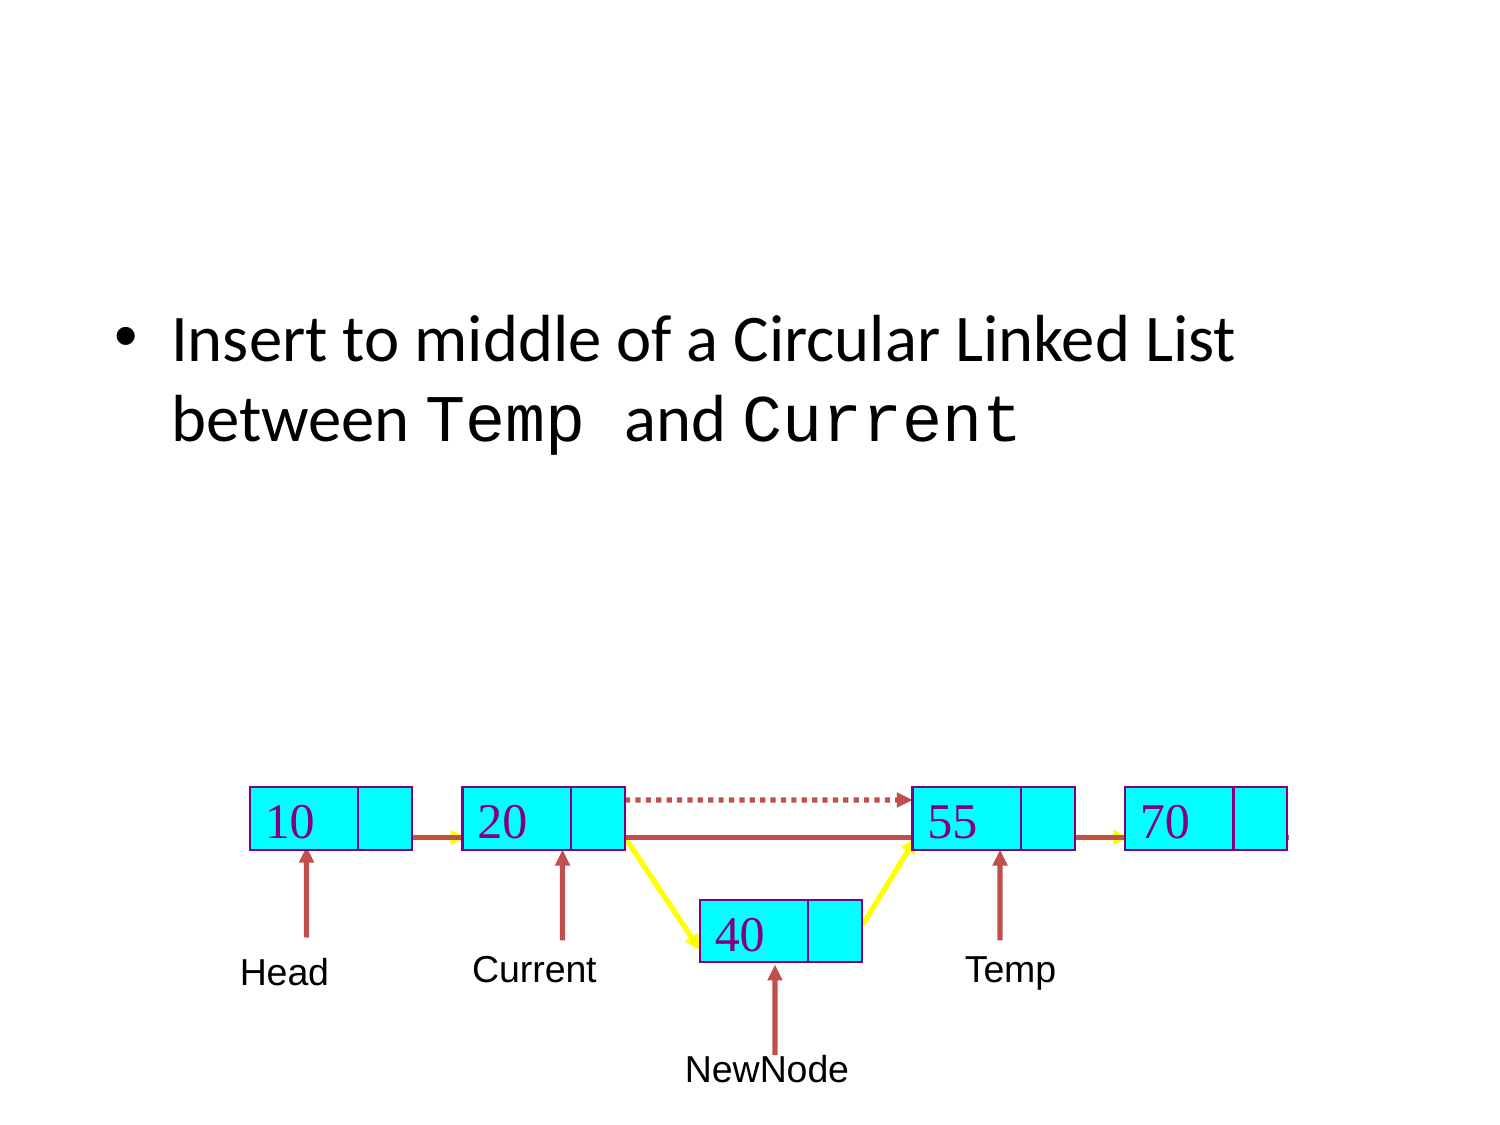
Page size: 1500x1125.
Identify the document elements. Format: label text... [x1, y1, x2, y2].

text_box [556, 858, 569, 941]
text_box [993, 858, 1007, 941]
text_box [1124, 787, 1288, 851]
text_box Temp [950, 937, 1138, 998]
list Insert to middle of a Circular Linked List between Temp and Current [99, 287, 1388, 1000]
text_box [462, 787, 626, 851]
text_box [699, 899, 863, 963]
text_box Current [457, 937, 725, 998]
text_box Head [225, 940, 413, 1001]
text_box [898, 793, 907, 807]
text_box NewNode [670, 1037, 977, 1098]
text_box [249, 787, 413, 851]
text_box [912, 787, 1076, 851]
text_box [768, 971, 782, 1056]
